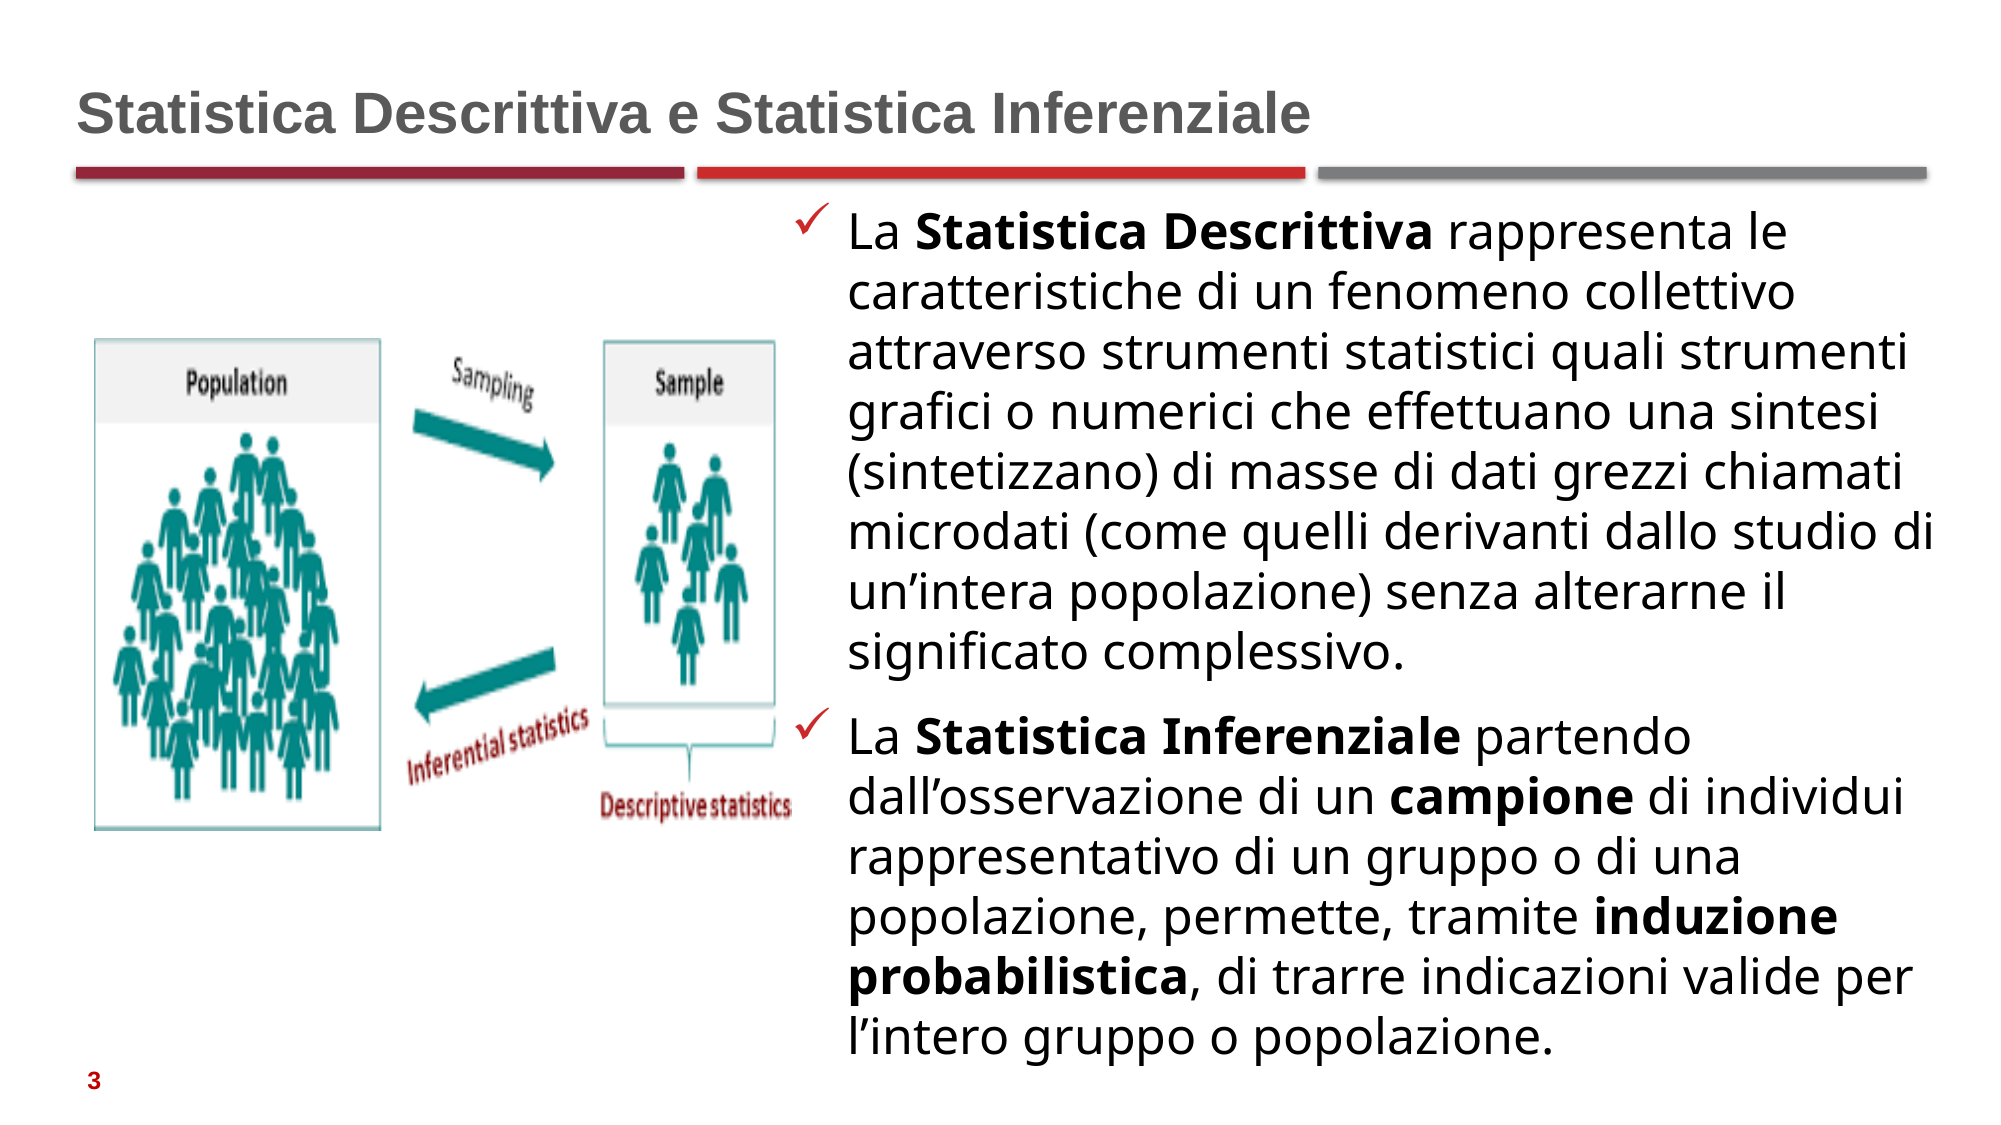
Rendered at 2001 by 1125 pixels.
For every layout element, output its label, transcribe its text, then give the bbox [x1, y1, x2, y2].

slide_number 3 [53, 1049, 136, 1110]
list La Statistica Descrittiva rappresenta le caratteristiche di un fenomeno collettivo attraverso strumenti statistici quali strumenti grafici o numerici che effettuano una sintesi (sintetizzano) di masse di dati grezzi chiamati microdati (come quelli derivanti dallo studio di un’intera popolazione) senza alterarne il significato complessivo. La Statistica Inferenziale partendo dall’osservazione di un campione di individui rappresentativo di un gruppo o di una popolazione, permette, tramite induzione probabilistica, di trarre indicazioni valide per l’intero gruppo o popolazione. [791, 199, 1943, 920]
title Statistica Descrittiva e Statistica Inferenziale [76, 82, 1926, 146]
picture [93, 338, 792, 832]
